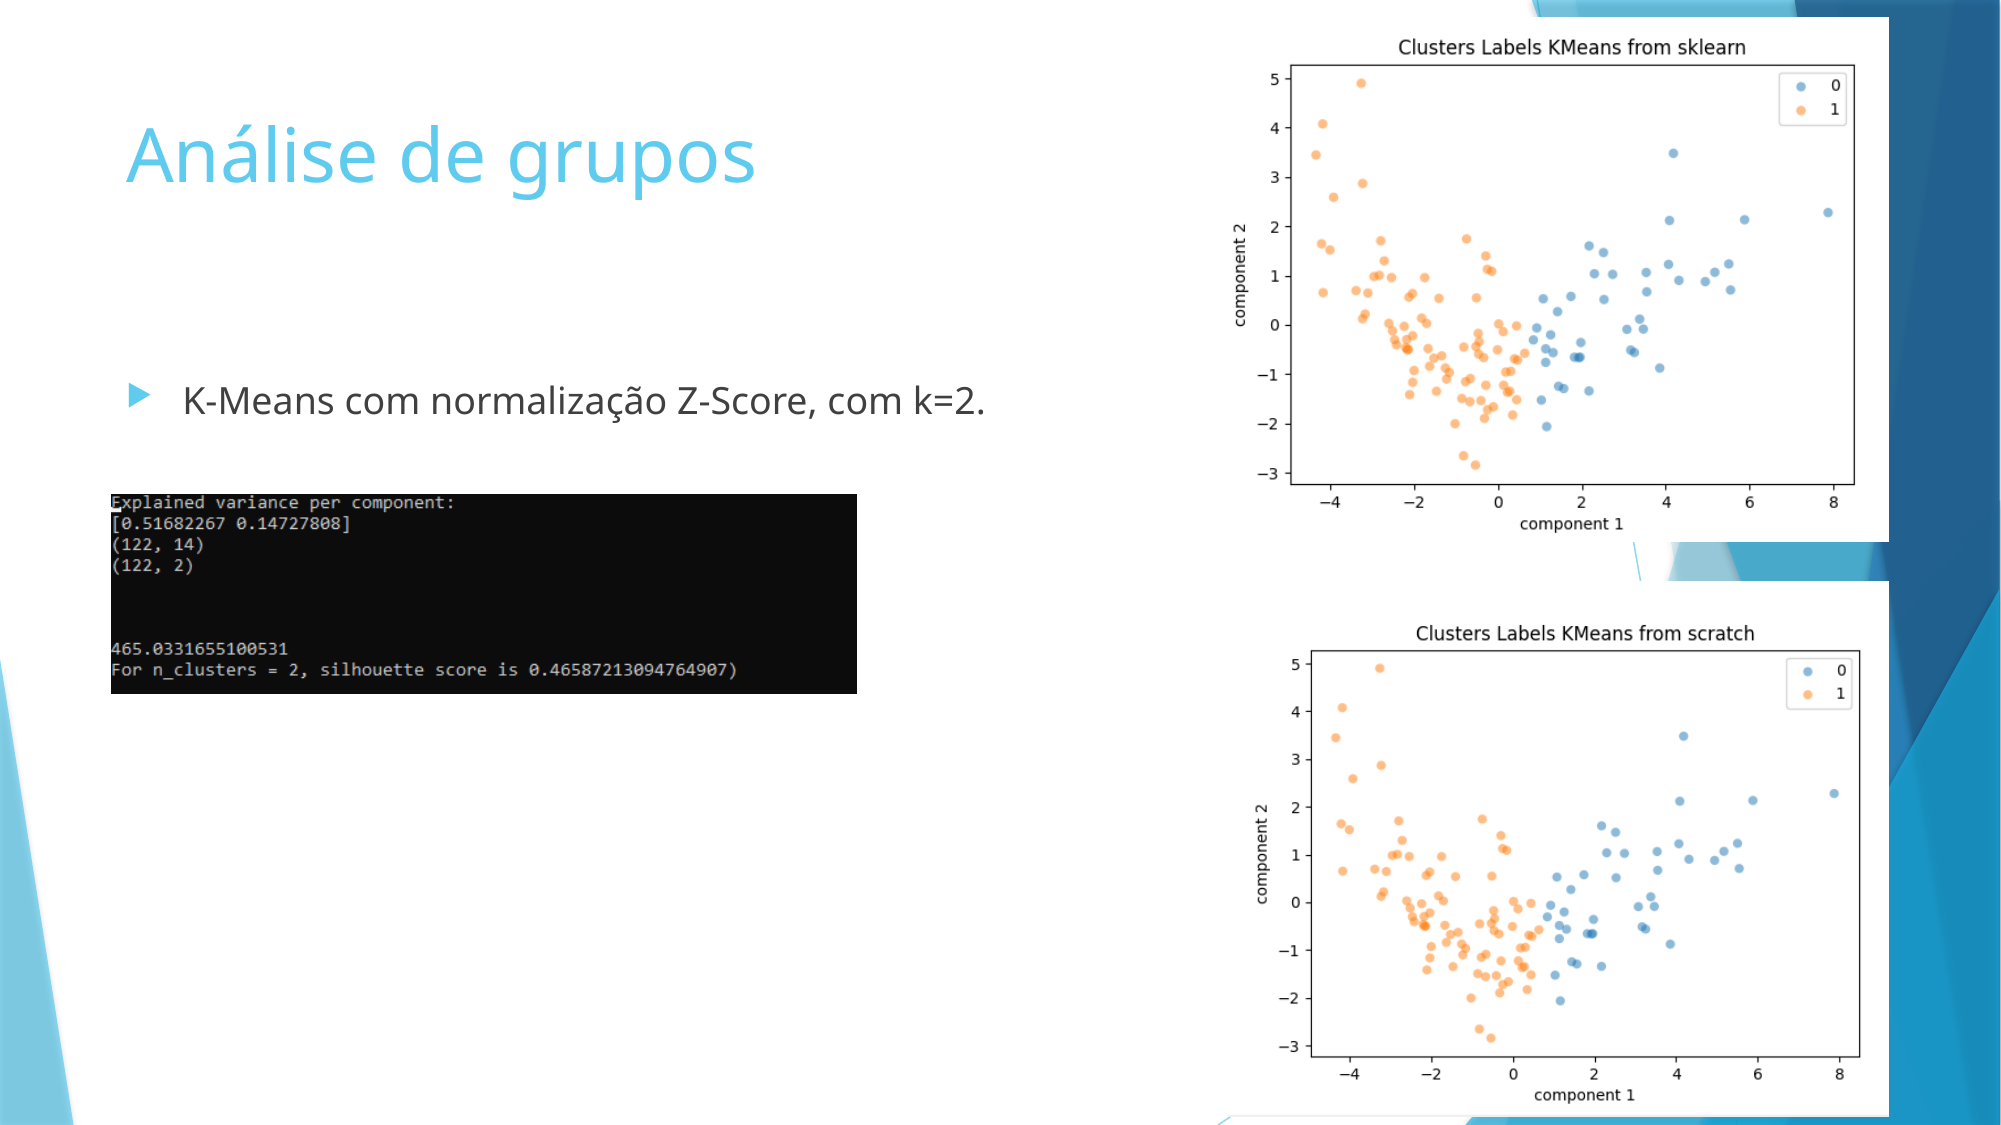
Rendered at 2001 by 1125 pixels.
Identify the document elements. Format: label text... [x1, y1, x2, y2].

list K-Means com normalização Z-Score, com k=2. [111, 369, 1522, 1007]
picture [1228, 16, 1890, 542]
title Análise de grupos [111, 99, 1223, 317]
picture [110, 493, 857, 695]
picture [1228, 581, 1890, 1118]
